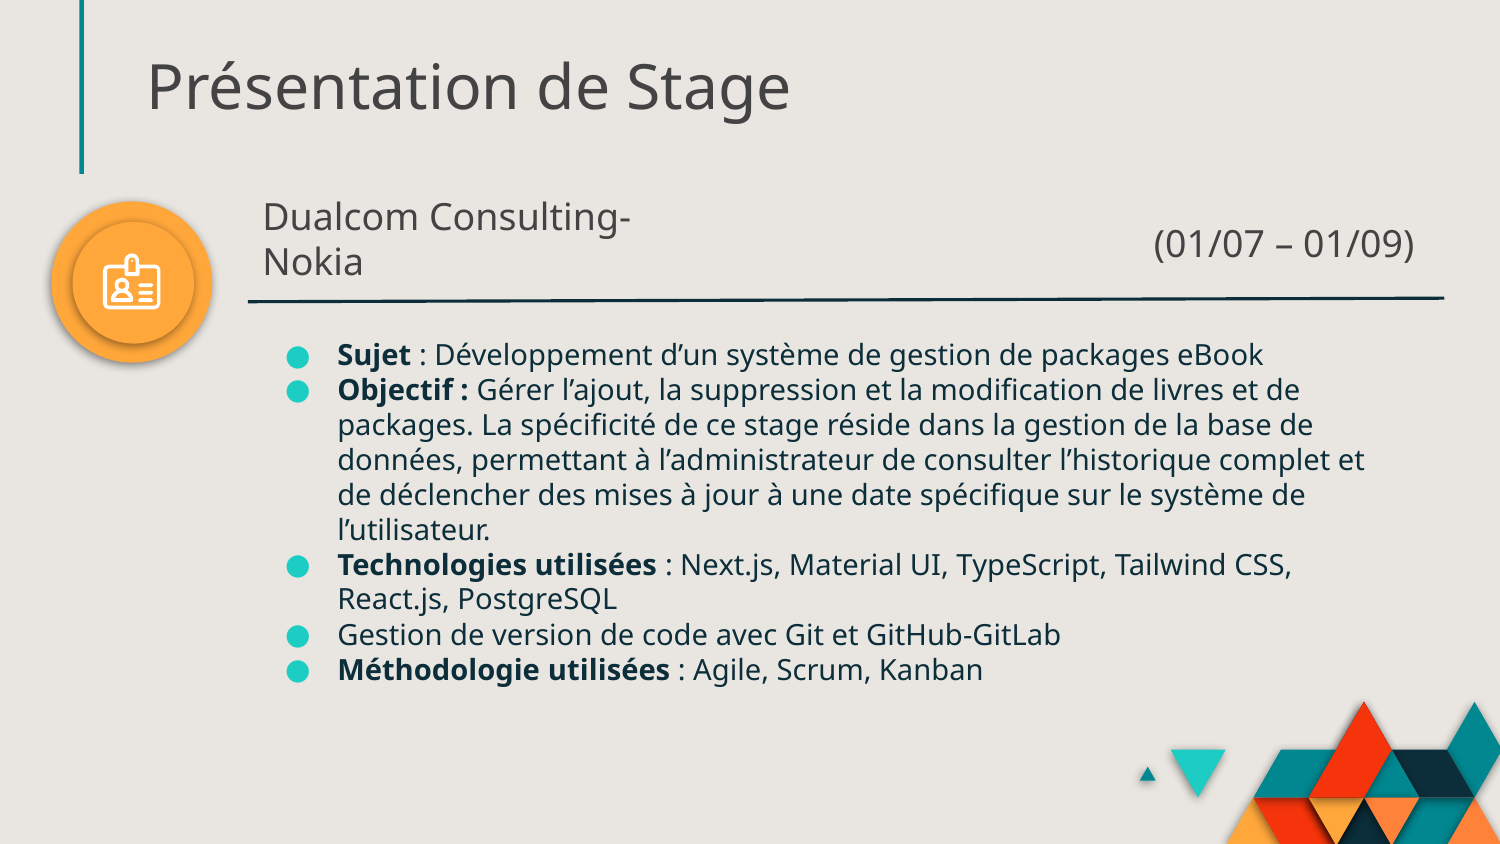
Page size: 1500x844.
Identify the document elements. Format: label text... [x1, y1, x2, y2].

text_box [51, 201, 213, 363]
subtitle Sujet : Développement d’un système de gestion de packages eBook Objectif : Gérer l’ajout, la suppression et la modification de livres et de packages. La spécificité de ce stage réside dans la gestion de la base de données, permettant à l’administrateur de consulter l’historique complet et de déclencher des mises à jour à une date spécifique sur le système de l’utilisateur. Technologies utilisées : Next.js, Material UI, TypeScript, Tailwind CSS, React.js, PostgreSQL Gestion de version de code avec Git et GitHub-GitLab Méthodologie utilisées : Agile, Scrum, Kanban [247, 321, 1407, 435]
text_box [247, 297, 1445, 302]
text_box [102, 253, 161, 310]
title (01/07 – 01/09) [1107, 185, 1430, 281]
title Présentation de Stage [131, 41, 1460, 137]
subtitle Dualcom Consulting-Nokia [247, 211, 665, 297]
